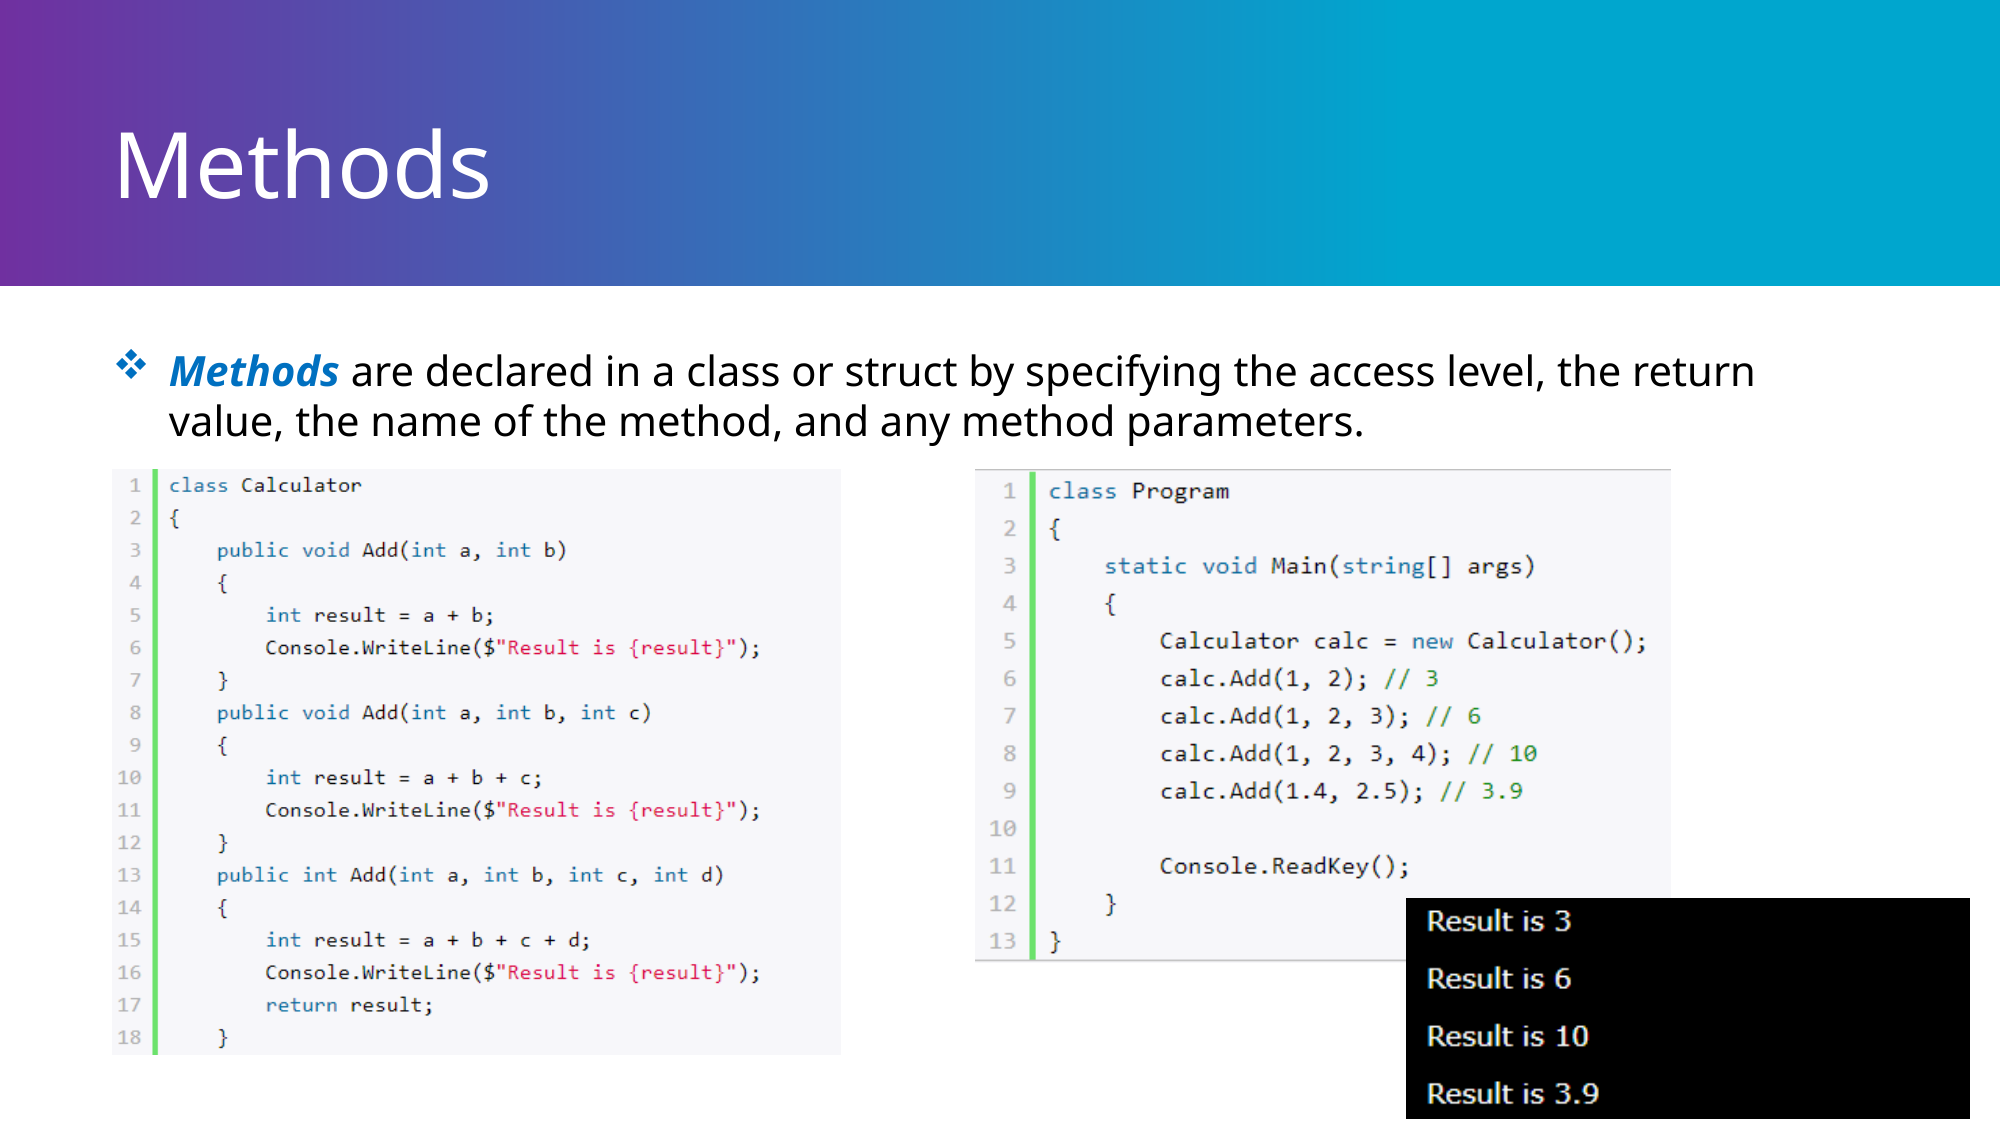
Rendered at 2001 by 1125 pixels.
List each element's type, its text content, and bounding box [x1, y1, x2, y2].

title Methods [112, 112, 1888, 225]
picture [112, 469, 841, 1055]
picture [974, 469, 1970, 1119]
list Methods are declared in a class or struct by specifying the access level, the return value, the name of the method, and any method parameters. [112, 337, 1888, 900]
